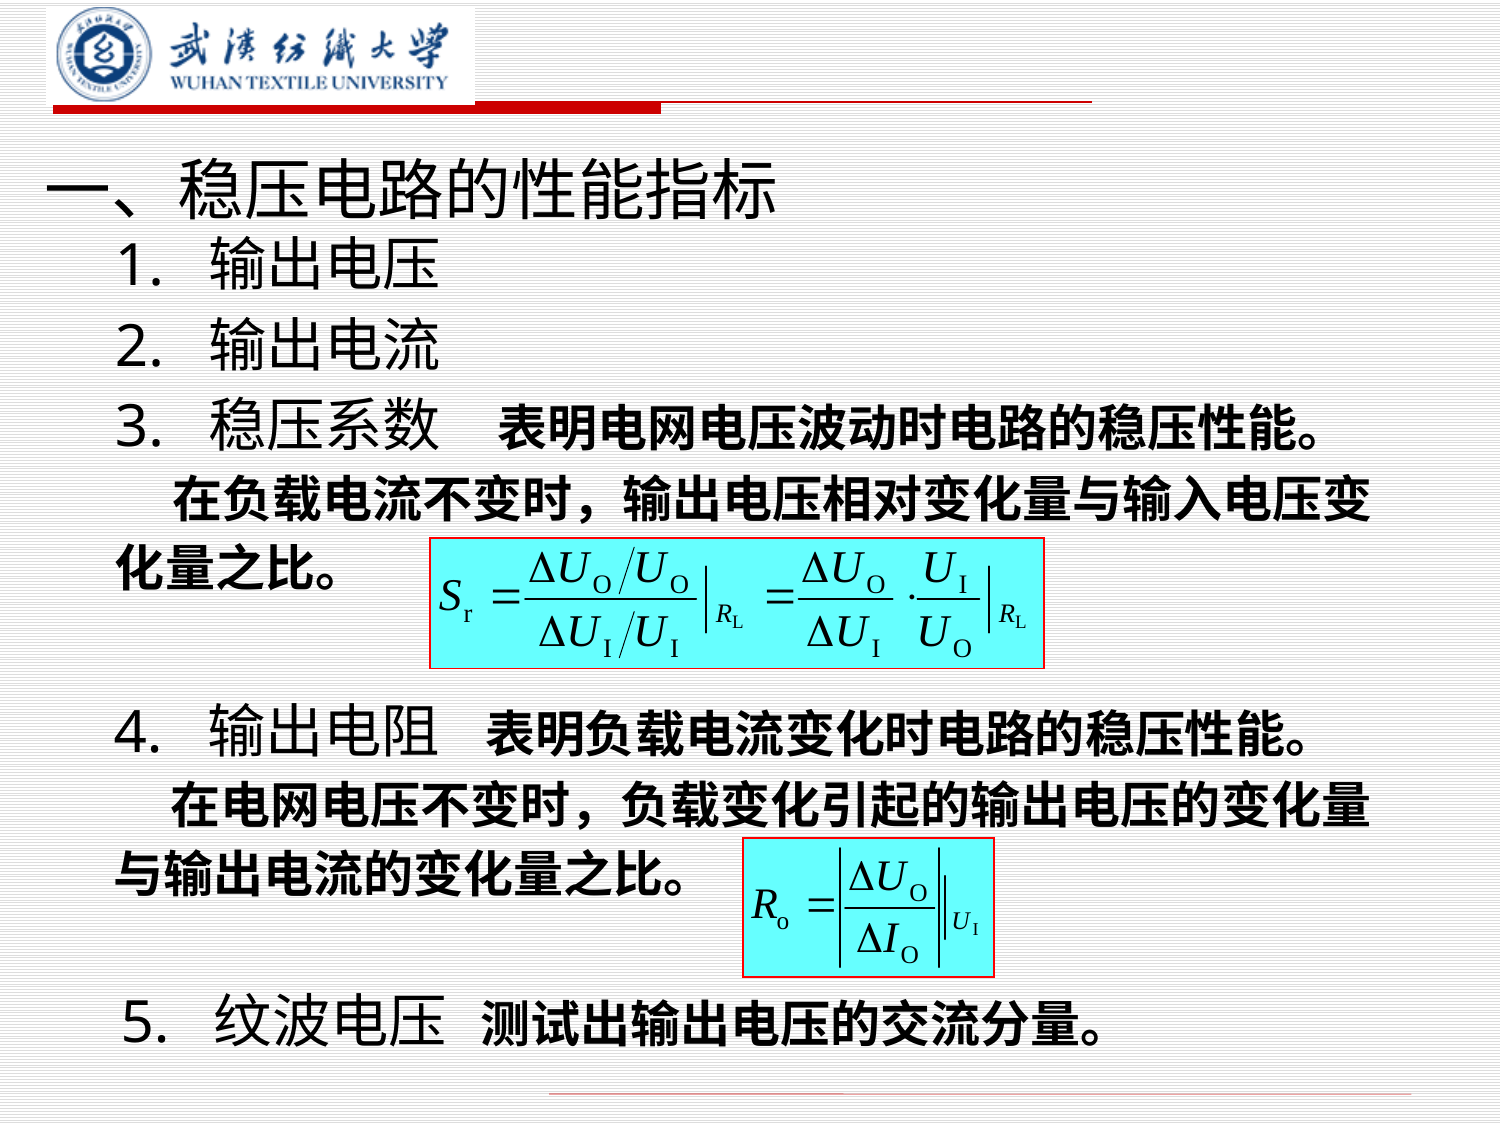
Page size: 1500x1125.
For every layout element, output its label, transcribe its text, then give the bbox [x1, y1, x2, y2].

text_box 4. 输出电阻 表明负载电流变化时电路的稳压性能。 在电网电压不变时，负载变化引起的输出电压的变化量与输出电流的变化量之比。 [98, 676, 1424, 910]
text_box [430, 538, 1044, 668]
text_box 5. 纹波电压 测试出输出电压的交流分量。 [105, 976, 1156, 1061]
text_box 1. 输出电压 2. 输出电流 3. 稳压系数 表明电网电压波动时电路的稳压性能。 在负载电流不变时，输出电压相对变化量与输入电压变化量之比。 [100, 220, 1413, 604]
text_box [743, 838, 994, 977]
title 一、稳压电路的性能指标 [29, 136, 813, 236]
picture [46, 7, 475, 105]
